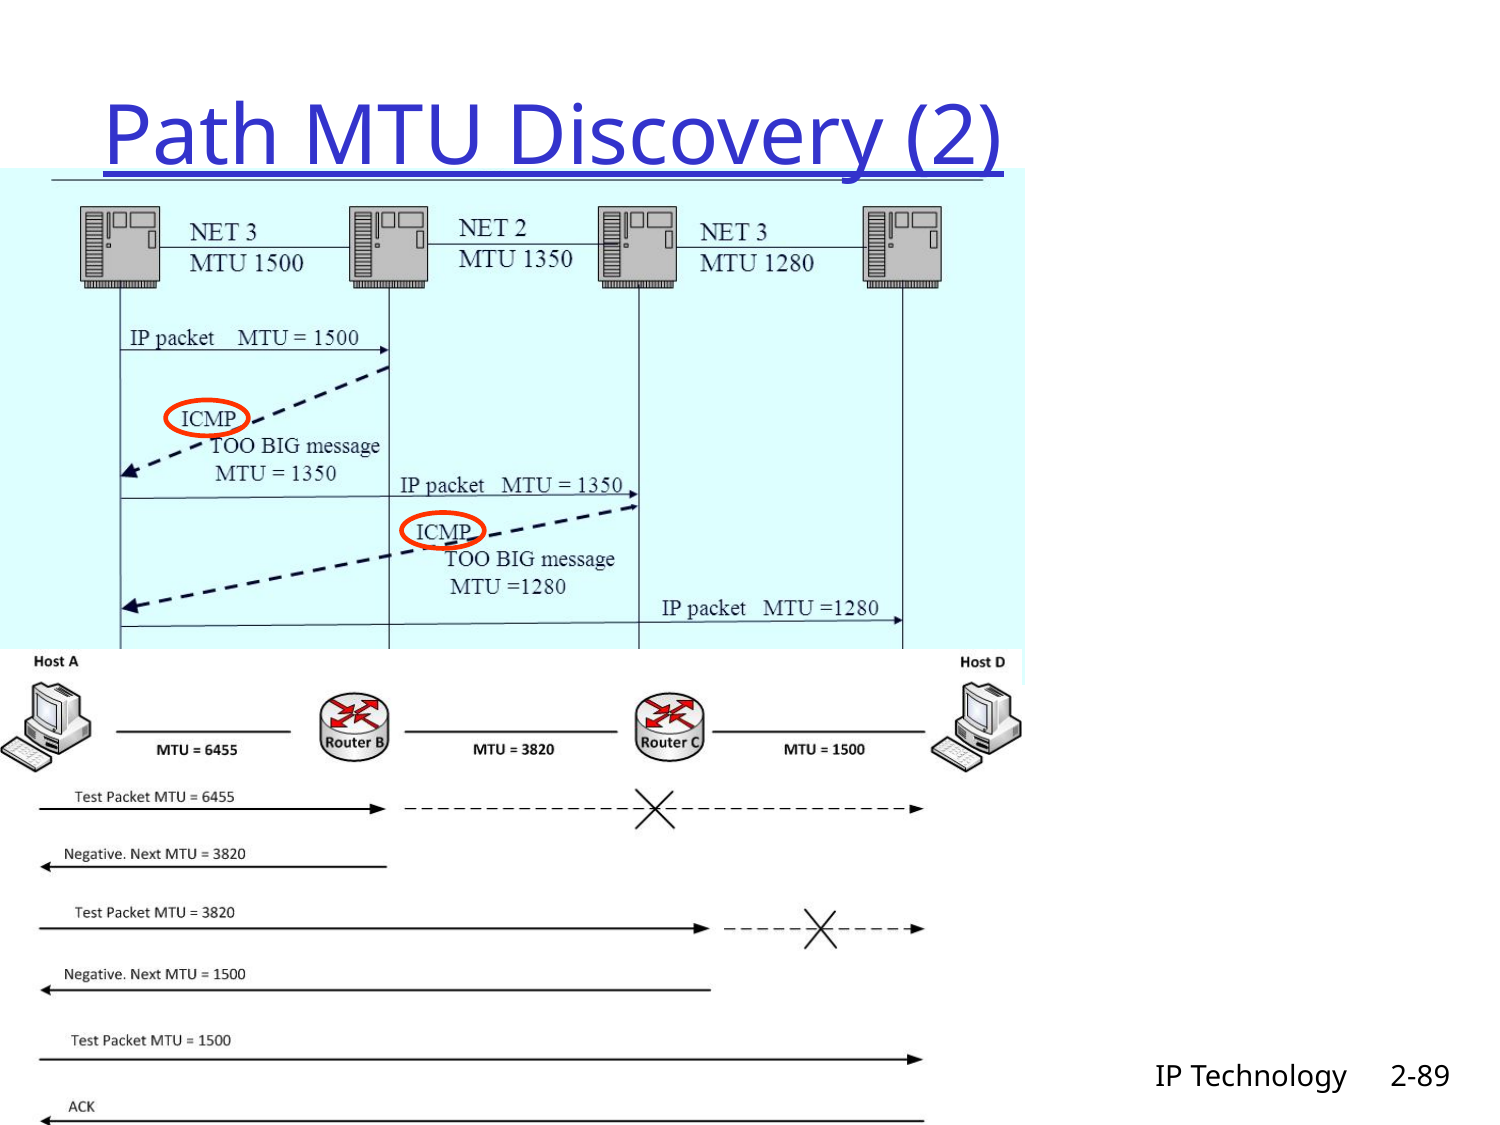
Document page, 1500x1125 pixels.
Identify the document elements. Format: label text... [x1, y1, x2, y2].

picture [0, 168, 1026, 1125]
slide_number 2-89 [1346, 1049, 1466, 1125]
footer IP Technology [1027, 1049, 1346, 1125]
title Path MTU Discovery (2) [87, 37, 1363, 226]
